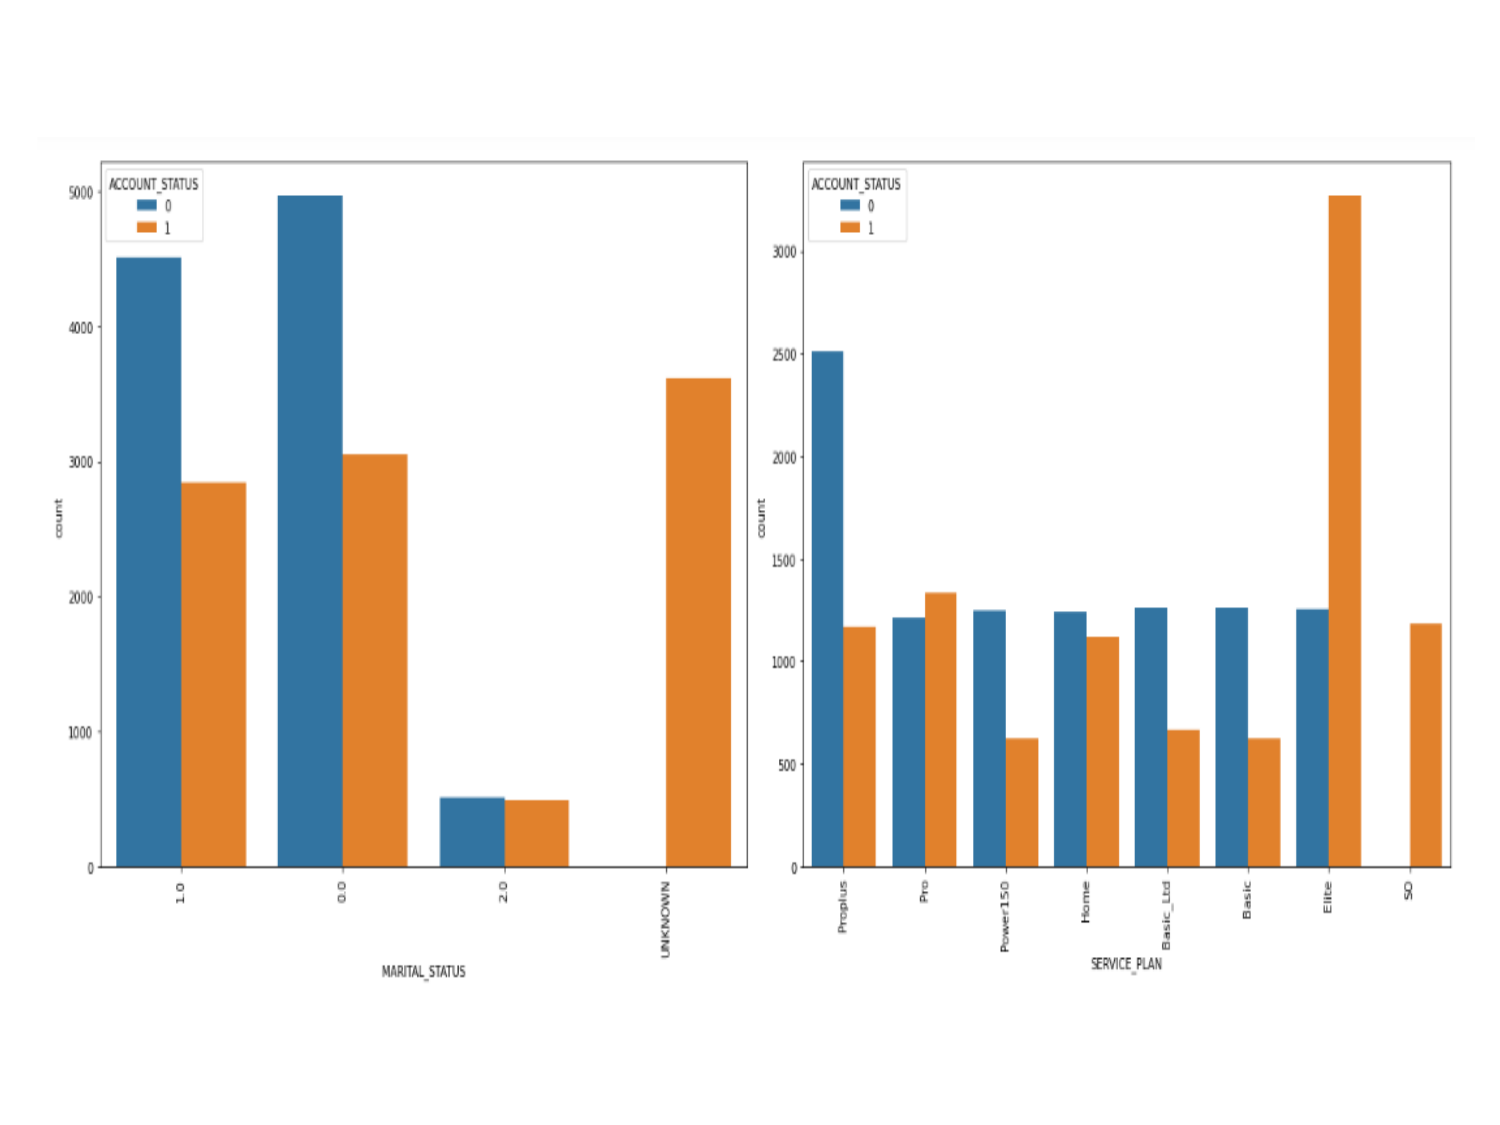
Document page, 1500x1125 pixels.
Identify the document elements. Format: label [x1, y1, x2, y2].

list [37, 137, 1476, 1001]
